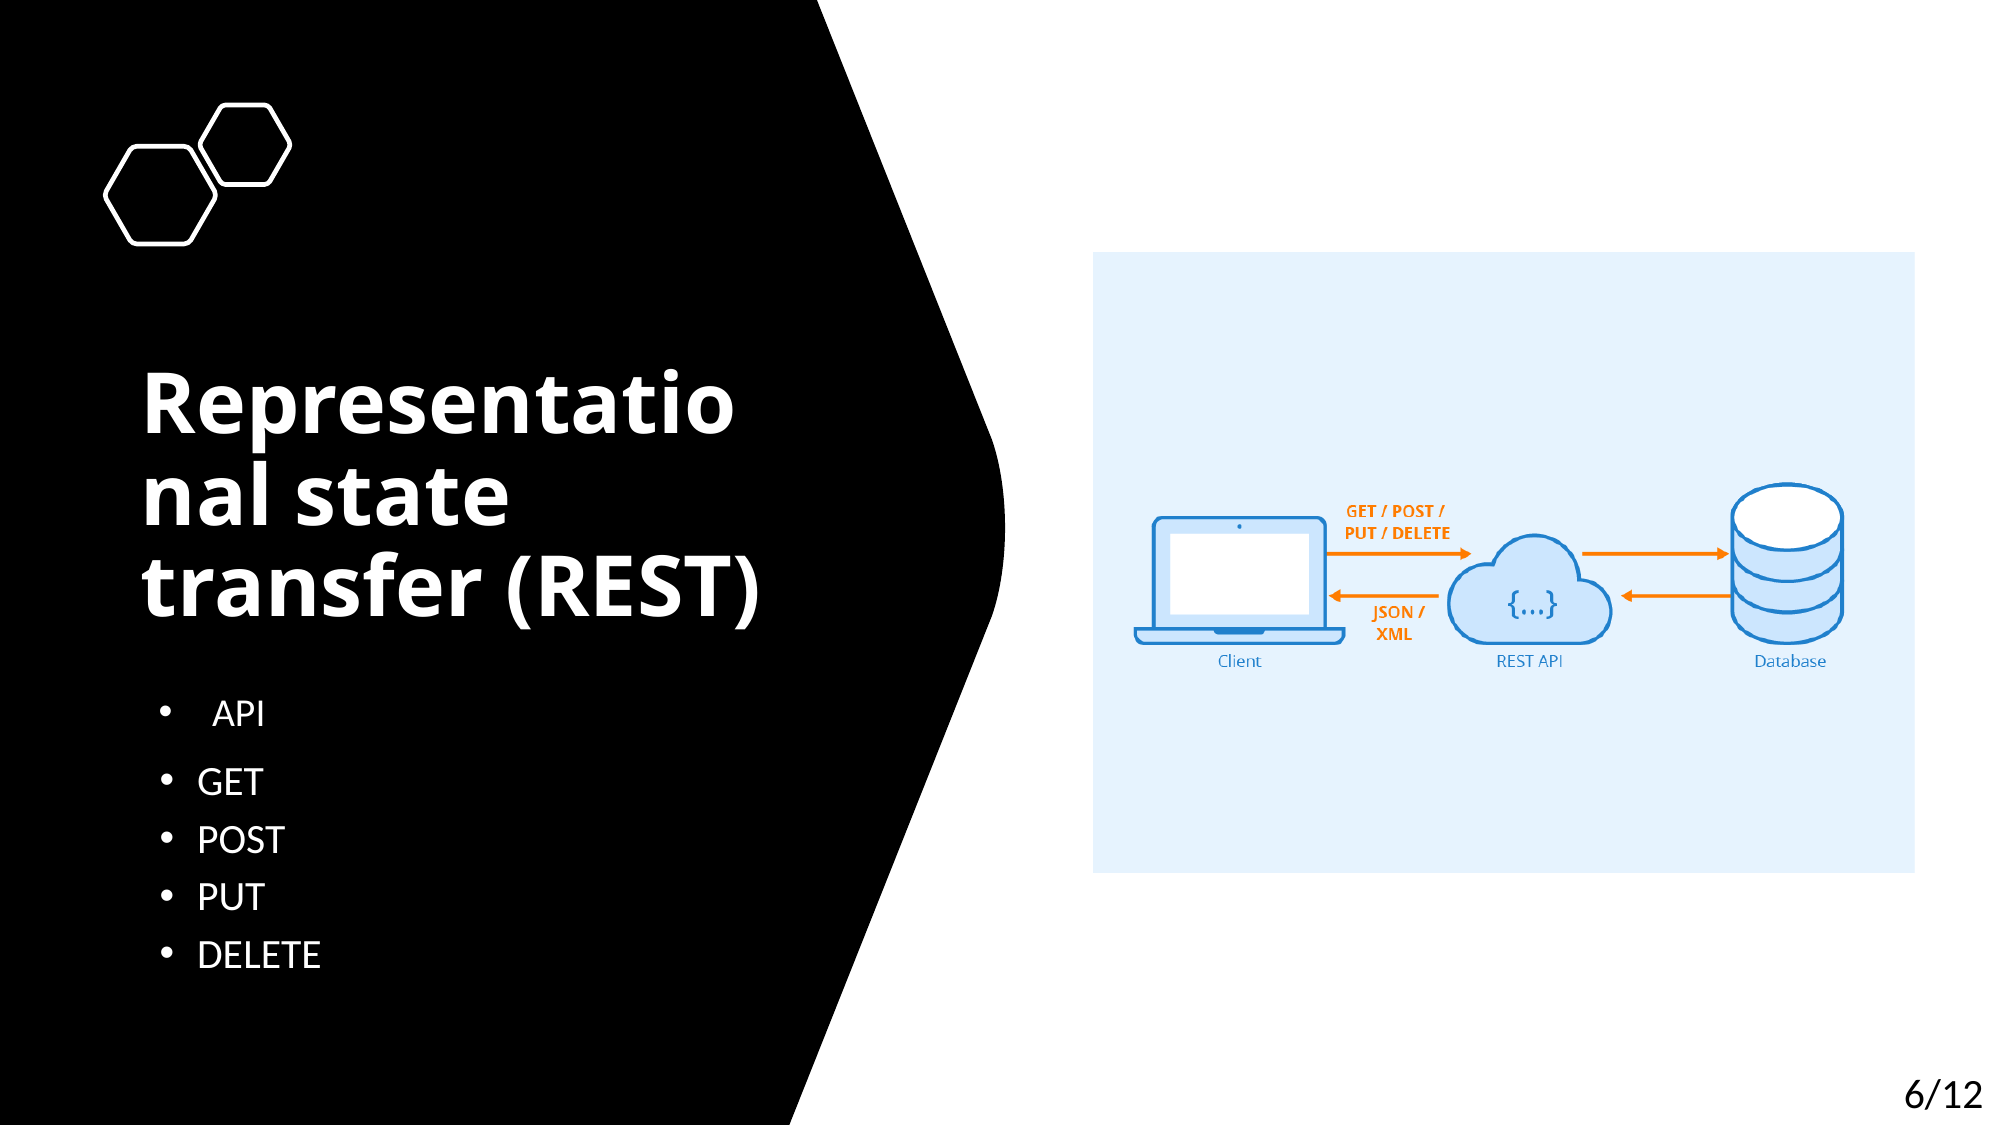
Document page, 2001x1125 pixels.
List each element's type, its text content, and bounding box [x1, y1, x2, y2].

text_box API [125, 684, 795, 743]
text_box [791, 0, 2000, 1125]
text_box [104, 104, 290, 244]
text_box GET POST PUT DELETE [125, 752, 795, 1035]
picture [1093, 252, 1915, 873]
title Representational state transfer (REST) [125, 285, 808, 642]
text_box [0, 0, 1007, 1125]
text_box 6/12 [1888, 1059, 2000, 1125]
